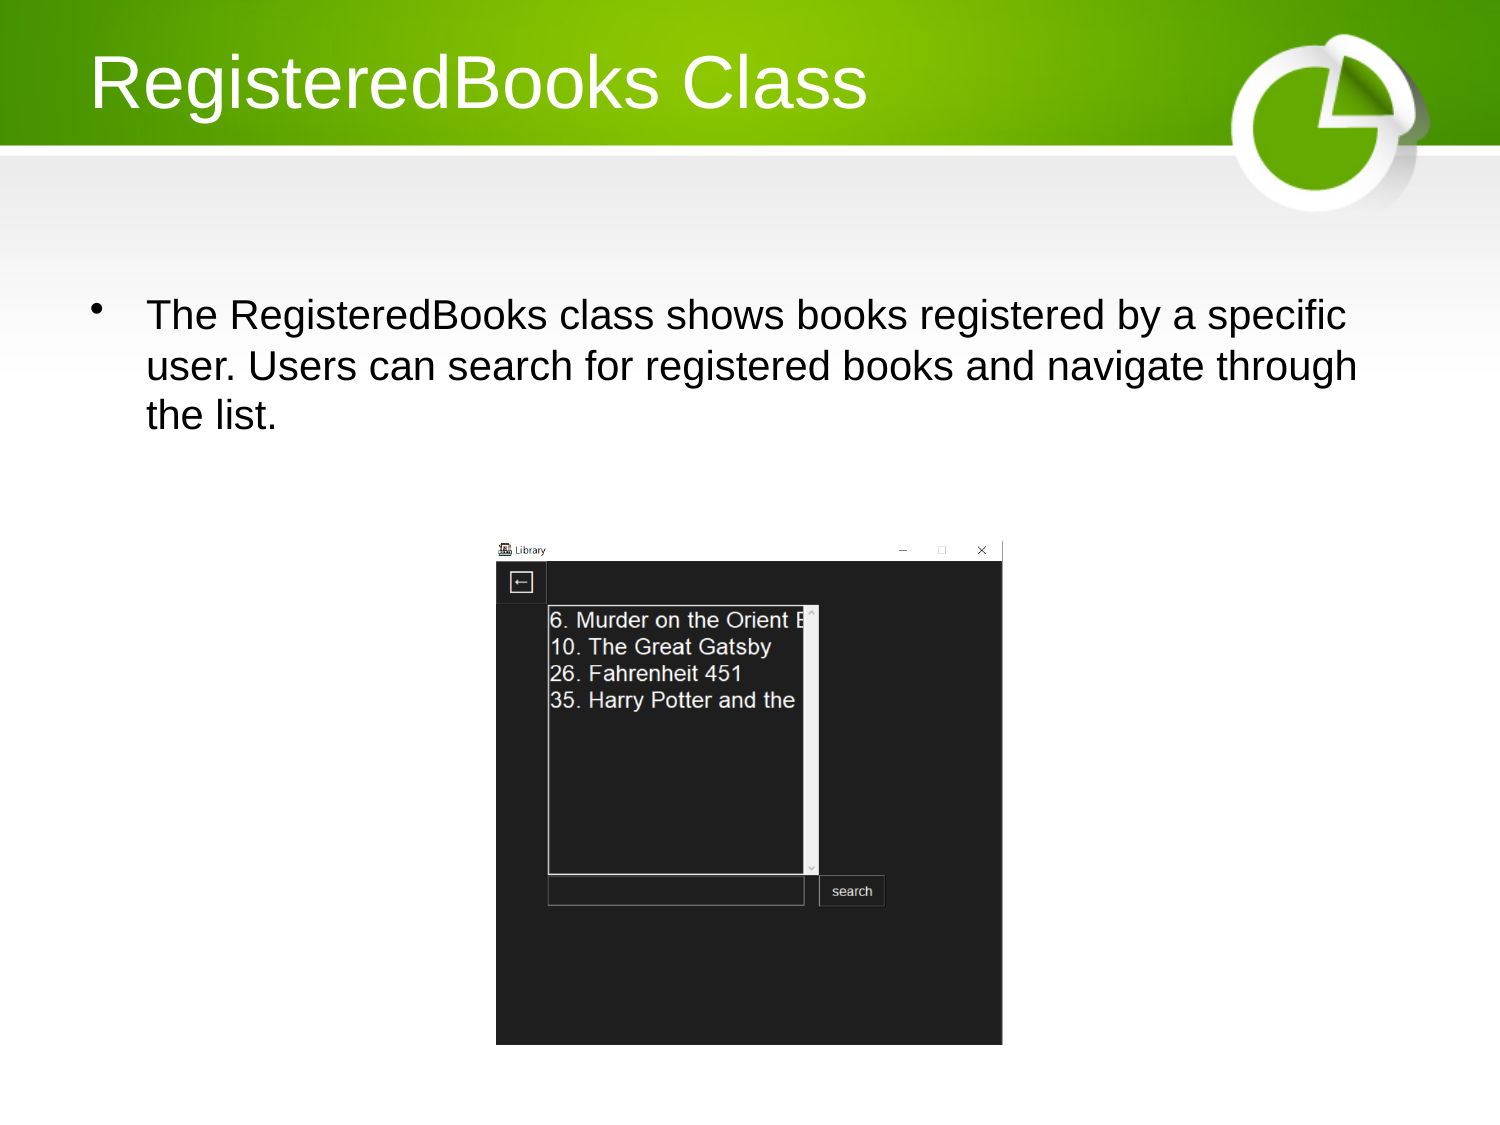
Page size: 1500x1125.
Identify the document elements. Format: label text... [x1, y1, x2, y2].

list The RegisteredBooks class shows books registered by a specific user. Users can search for registered books and navigate through the list. [74, 192, 1426, 1006]
picture [0, 0, 1500, 1125]
title RegisteredBooks Class [74, 30, 1426, 127]
